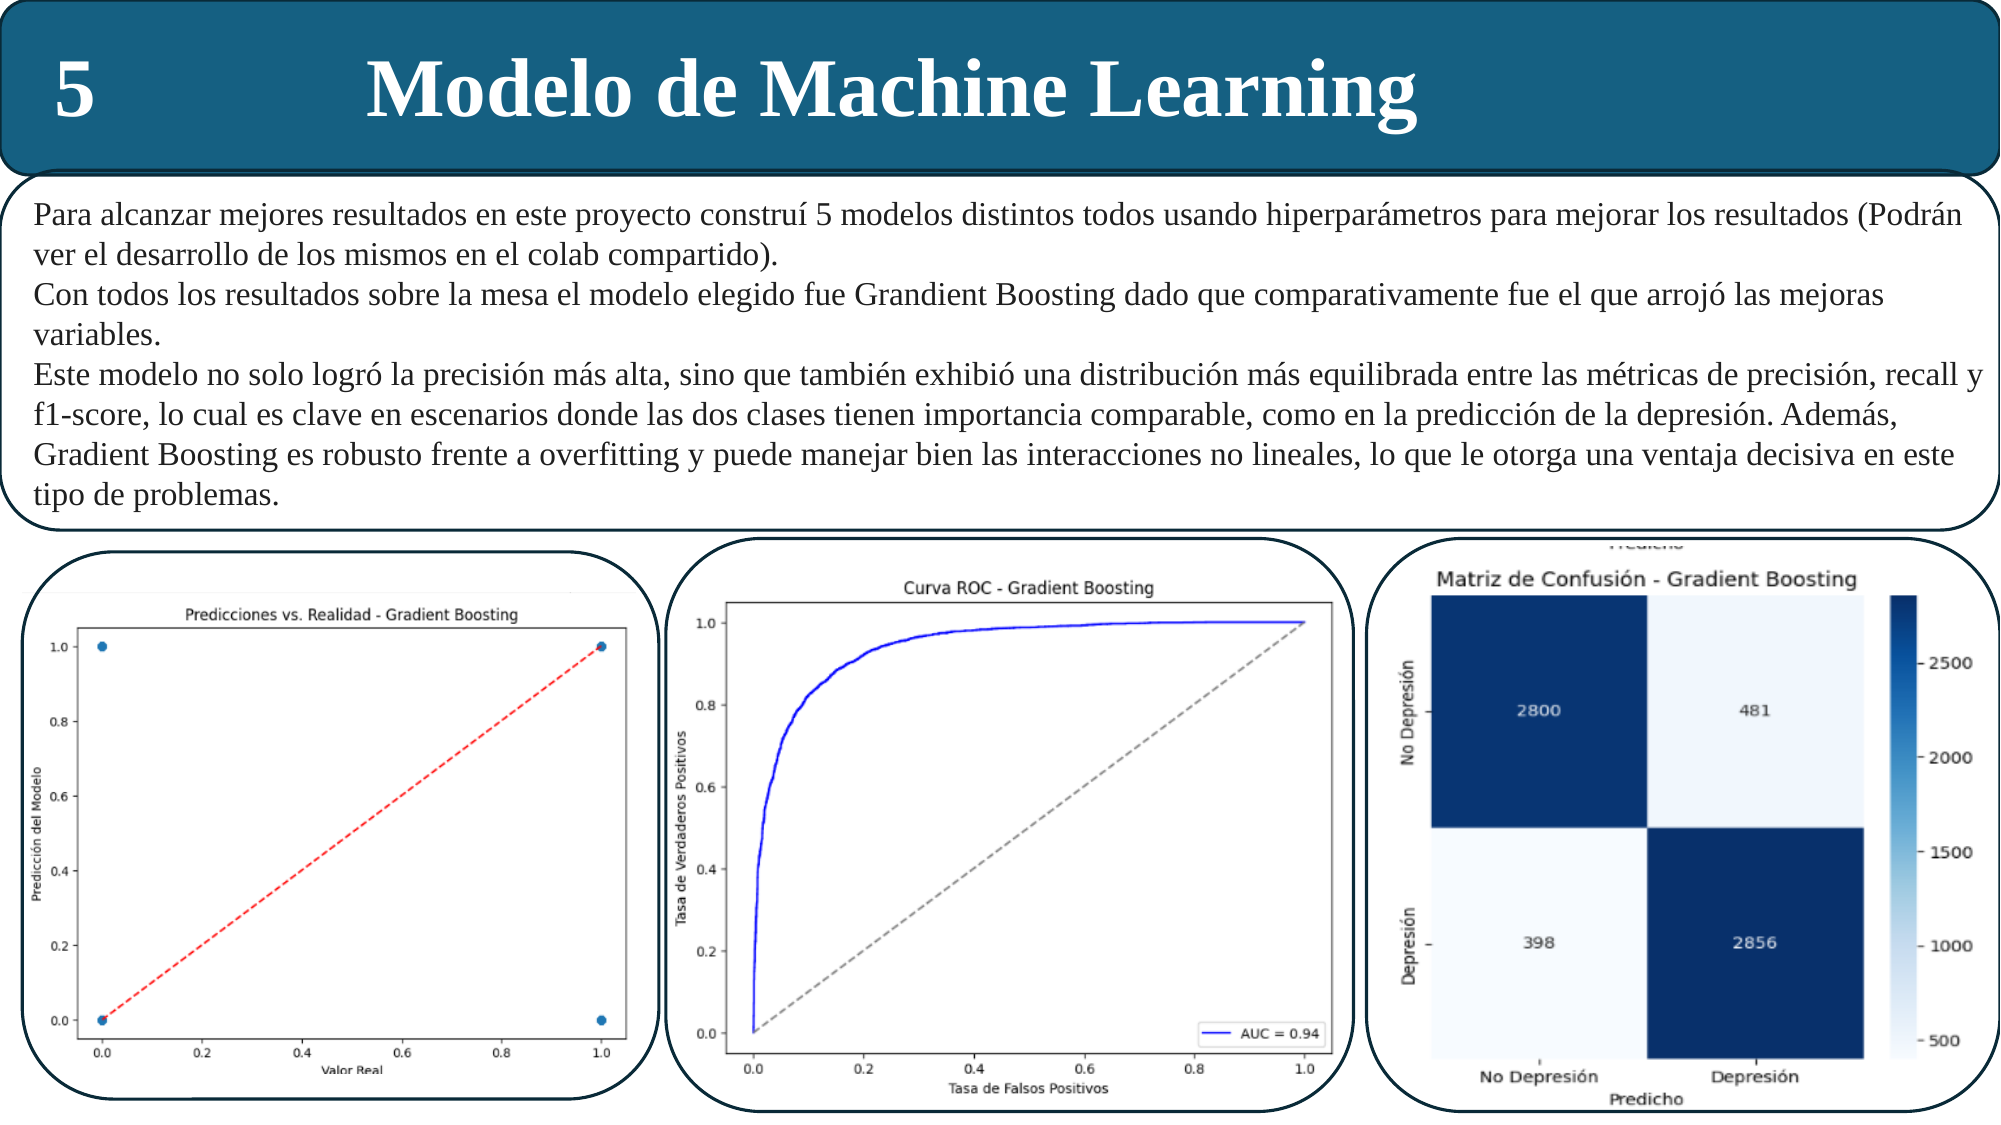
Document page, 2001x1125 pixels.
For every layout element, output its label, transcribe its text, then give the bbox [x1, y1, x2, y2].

text_box [1423, 536, 1944, 545]
picture [1393, 545, 1979, 1121]
text_box [684, 536, 1336, 575]
text_box [48, 1074, 633, 1101]
text_box [1364, 565, 1393, 1085]
picture [661, 575, 1339, 1100]
text_box [1339, 580, 1356, 1070]
picture [21, 592, 637, 1074]
text_box [36, 550, 661, 1070]
text_box [1979, 571, 2000, 1079]
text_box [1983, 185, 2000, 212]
text_box 5 Modelo de Machine Learning [40, 25, 1888, 171]
text_box [0, 168, 2000, 532]
text_box [712, 1100, 1307, 1114]
text_box [0, 0, 2000, 177]
text_box Para alcanzar mejores resultados en este proyecto construí 5 modelos distintos todos usando hiperparámetros para mejorar los resultados (Podrán ver el desarrollo de los mismos en el colab compartido). Con todos los resultados sobre la mesa el modelo elegido fue Grandient Boosting dado que comparativamente fue el que arrojó las mejoras variables. Este modelo no solo logró la precisión más alta, sino que también exhibió una distribución más equilibrada entre las métricas de precisión, recall y f1-score, lo cual es clave en escenarios donde las dos clases tienen importancia comparable, como en la predicción de la depresión. Además, Gradient Boosting es robusto frente a overfitting y puede manejar bien las interacciones no lineales, lo que le otorga una ventaja decisiva en este tipo de problemas. [18, 488, 2000, 560]
